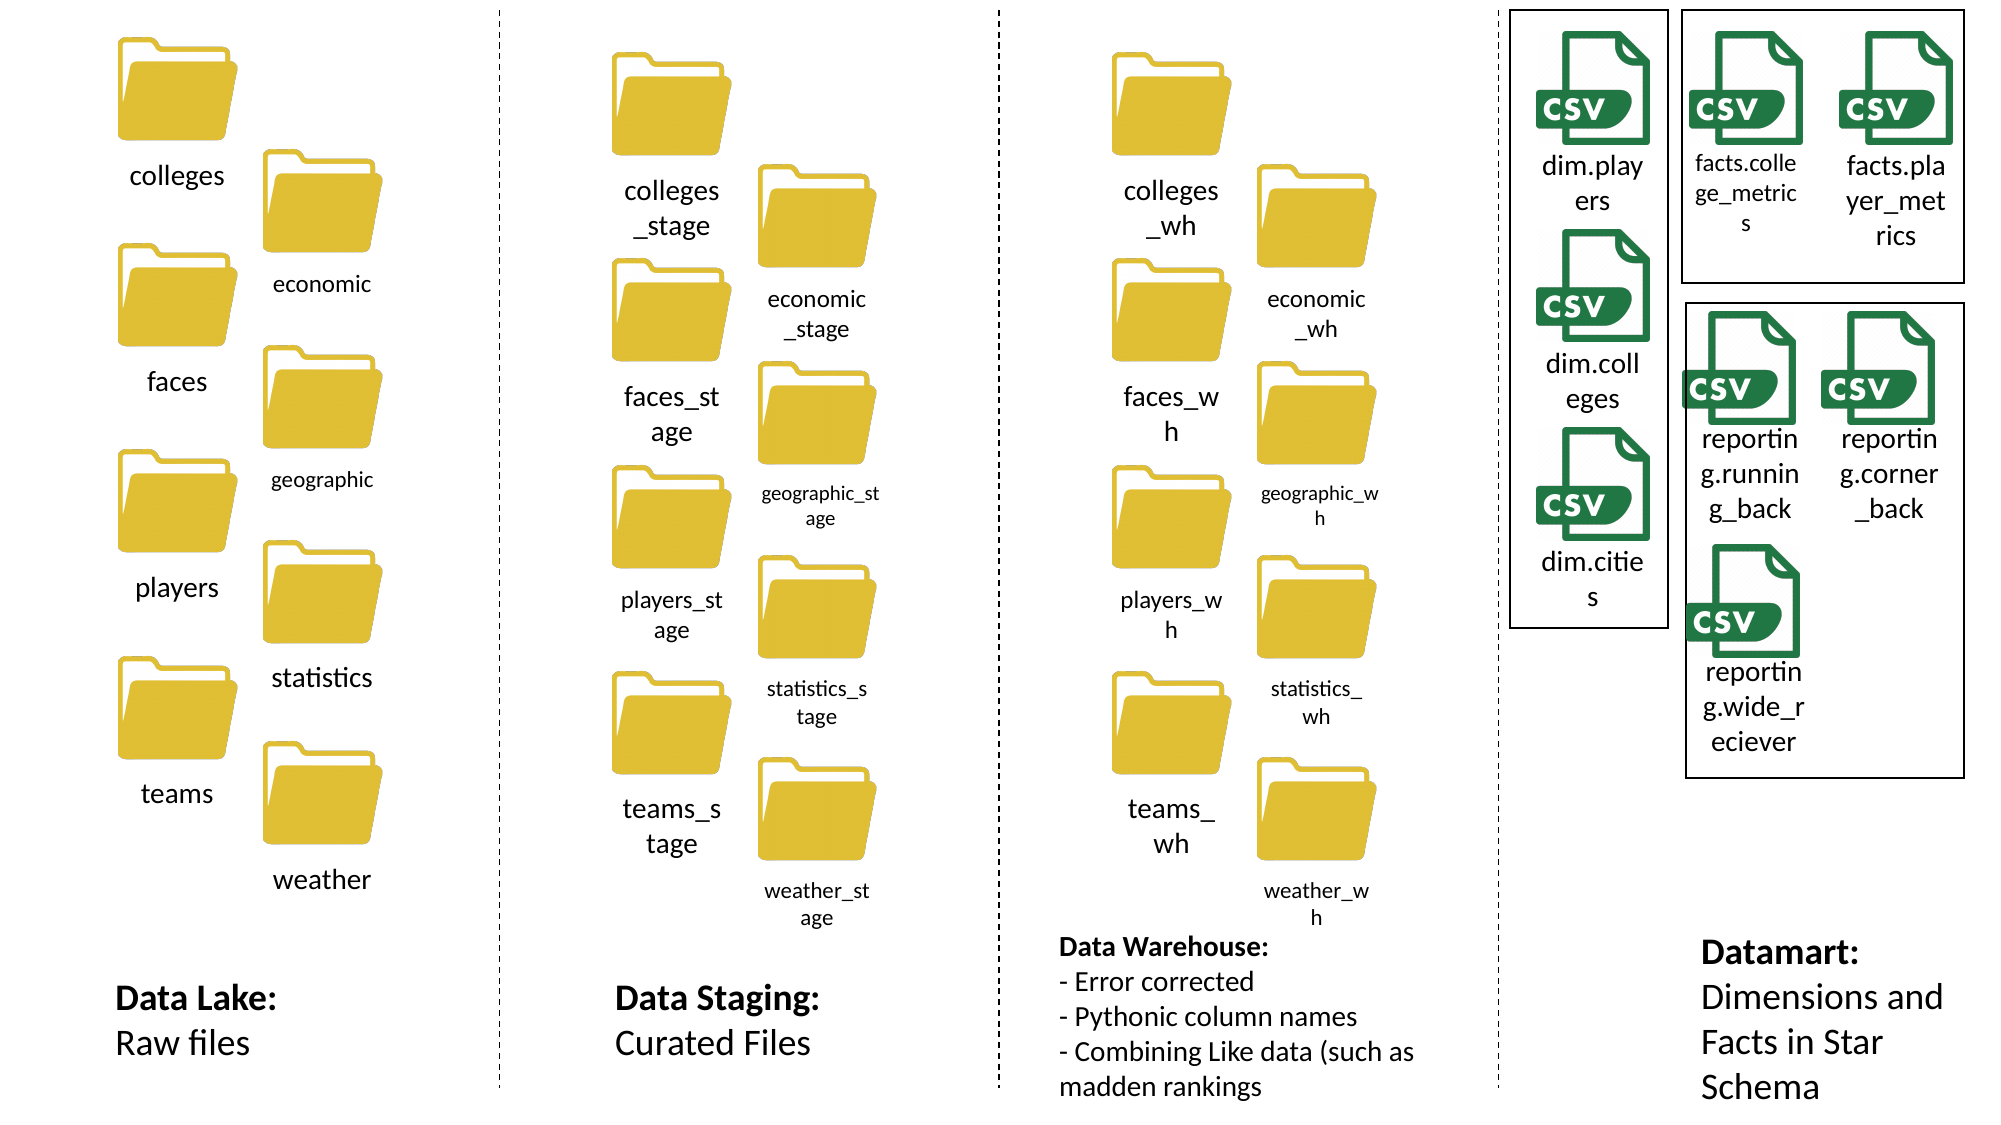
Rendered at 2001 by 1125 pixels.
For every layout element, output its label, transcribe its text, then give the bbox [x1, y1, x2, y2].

text_box Datamart: Dimensions and Facts in Star Schema [1686, 919, 1985, 1115]
text_box [1509, 9, 1669, 629]
picture [1686, 544, 1800, 658]
text_box reporting.wide_reciever [1685, 645, 1823, 765]
text_box [1681, 9, 1965, 31]
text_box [603, 43, 895, 939]
picture [1821, 311, 1935, 425]
text_box Data Warehouse: - Error corrected - Pythonic column names - Combining Like data (such as madden rankings [1044, 919, 1472, 1110]
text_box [1524, 31, 1965, 622]
text_box Data Staging: Curated Files [600, 965, 899, 1070]
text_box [1103, 43, 1395, 939]
text_box [1685, 622, 1965, 779]
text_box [108, 28, 391, 904]
text_box Data Lake: Raw files [100, 965, 399, 1070]
